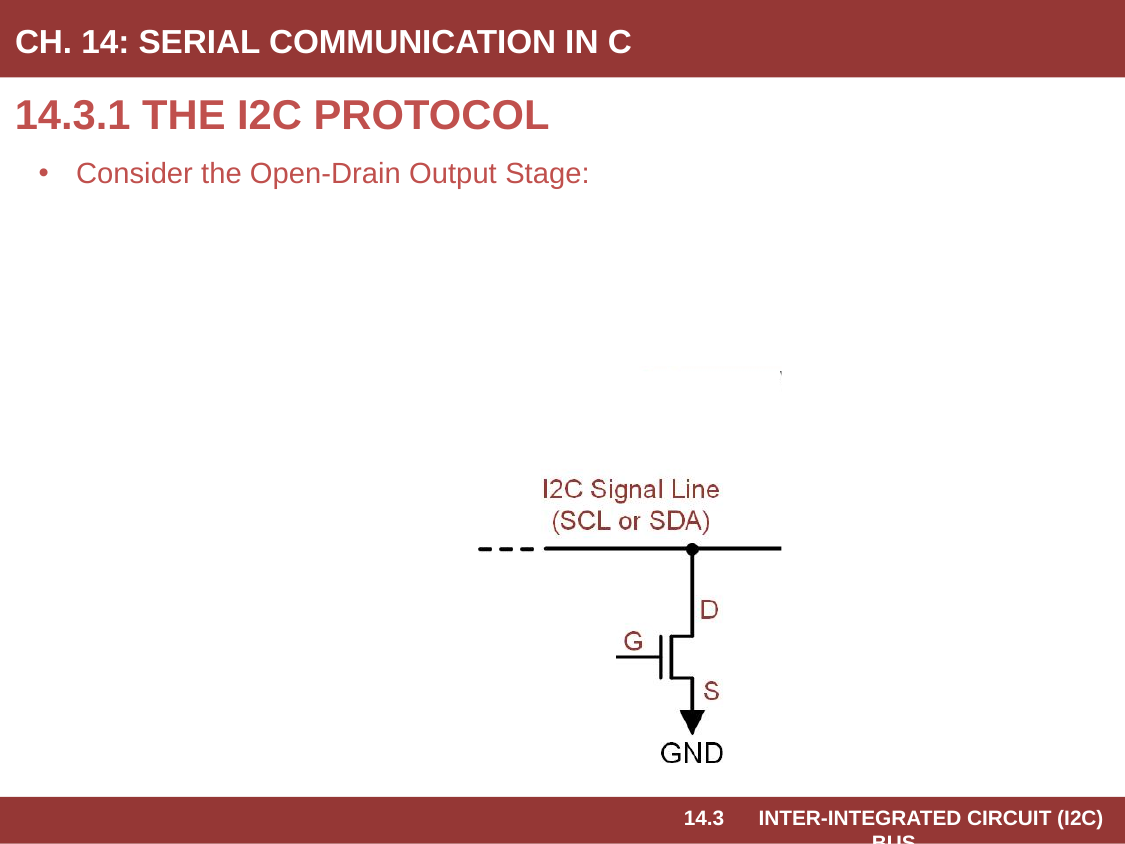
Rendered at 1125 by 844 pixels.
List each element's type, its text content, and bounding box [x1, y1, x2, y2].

picture [303, 366, 782, 777]
text_box [0, 795, 1125, 844]
title Ch. 14: Serial Communication in C [0, 1, 1125, 78]
subtitle 14.3 Inter-Integrated Circuit (I2C) Bus [662, 796, 1125, 844]
text_box Consider the Open-Drain Output Stage: [23, 146, 1125, 620]
text_box 14.3.1 The I2C Protocol [0, 80, 1088, 146]
